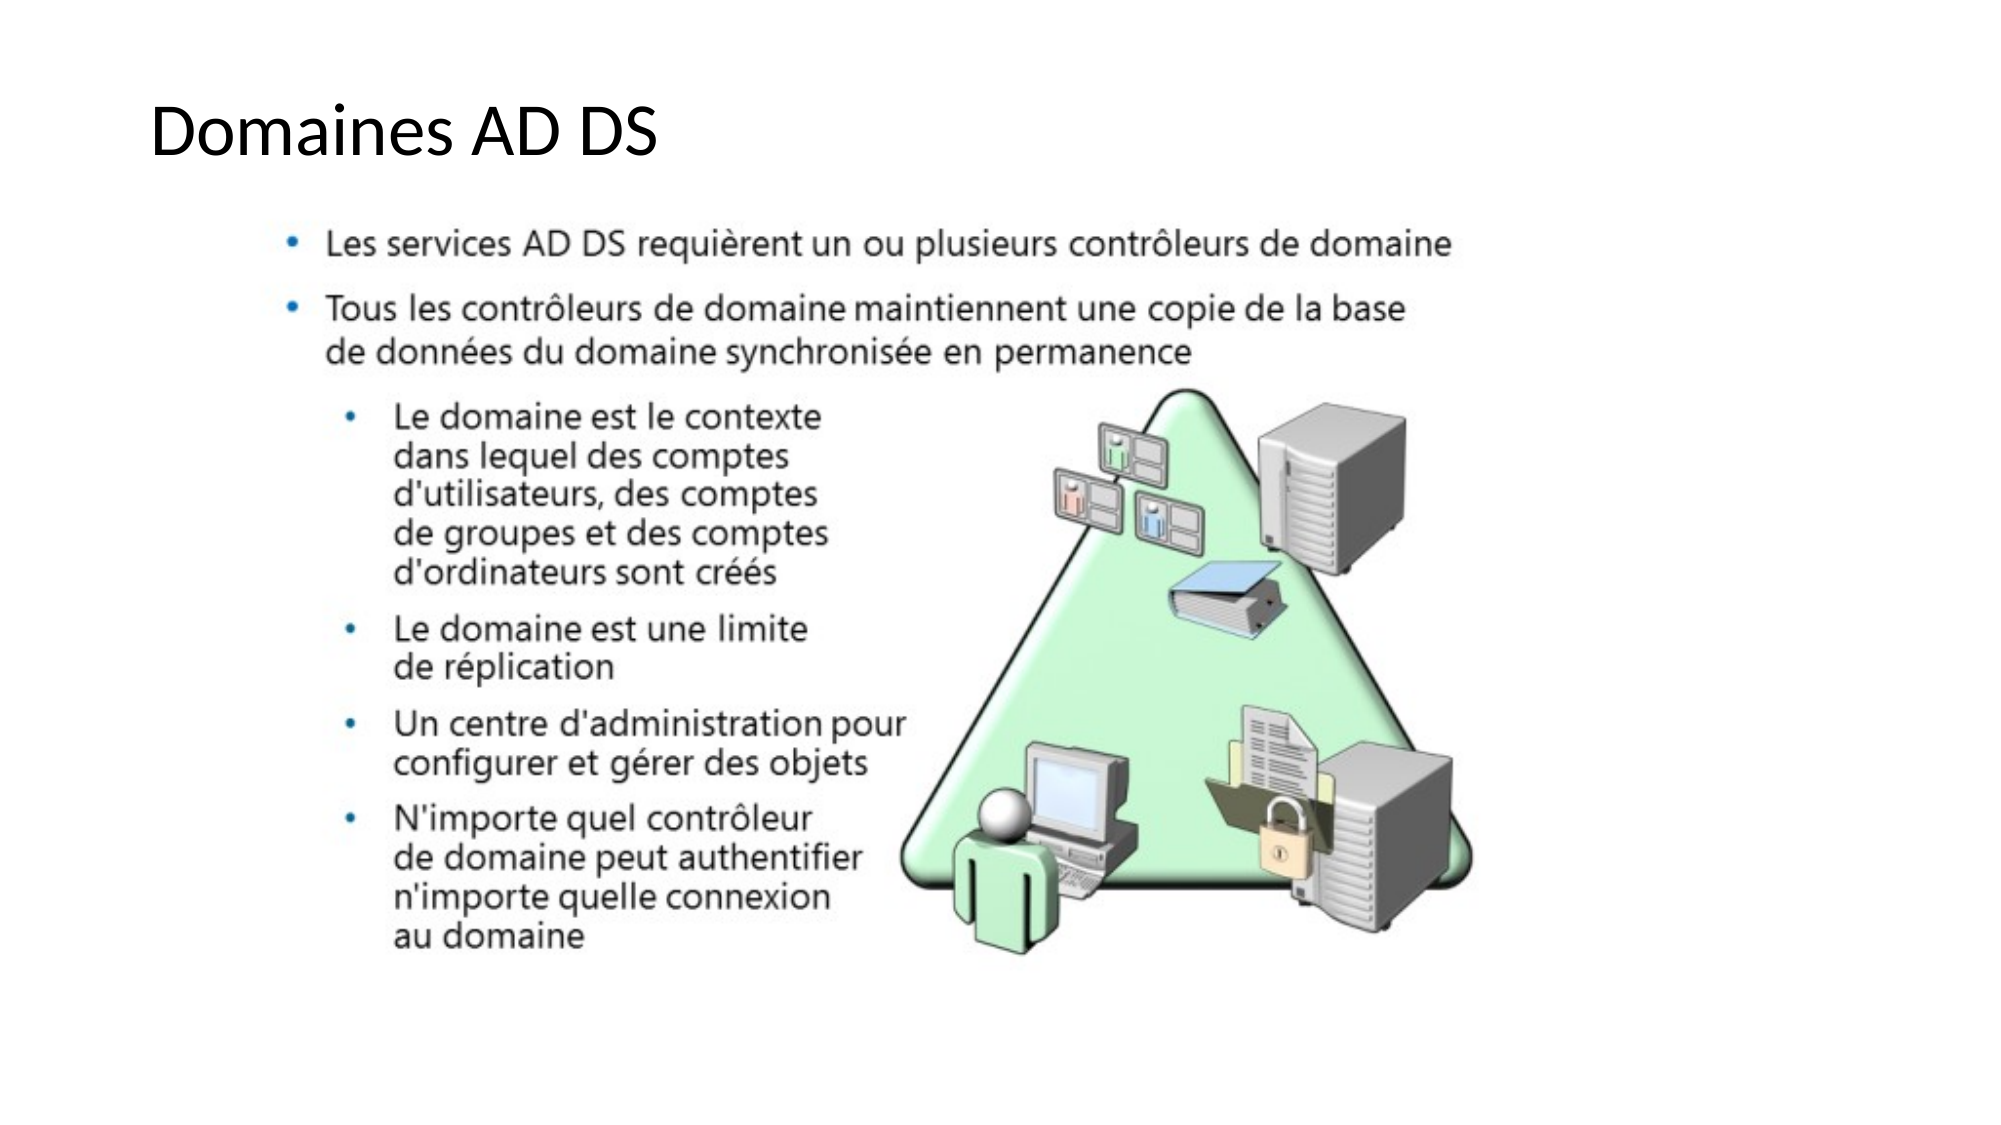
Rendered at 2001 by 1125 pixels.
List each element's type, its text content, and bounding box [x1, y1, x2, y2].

text_box Domaines AD DS [135, 72, 675, 178]
picture [199, 159, 1506, 1032]
